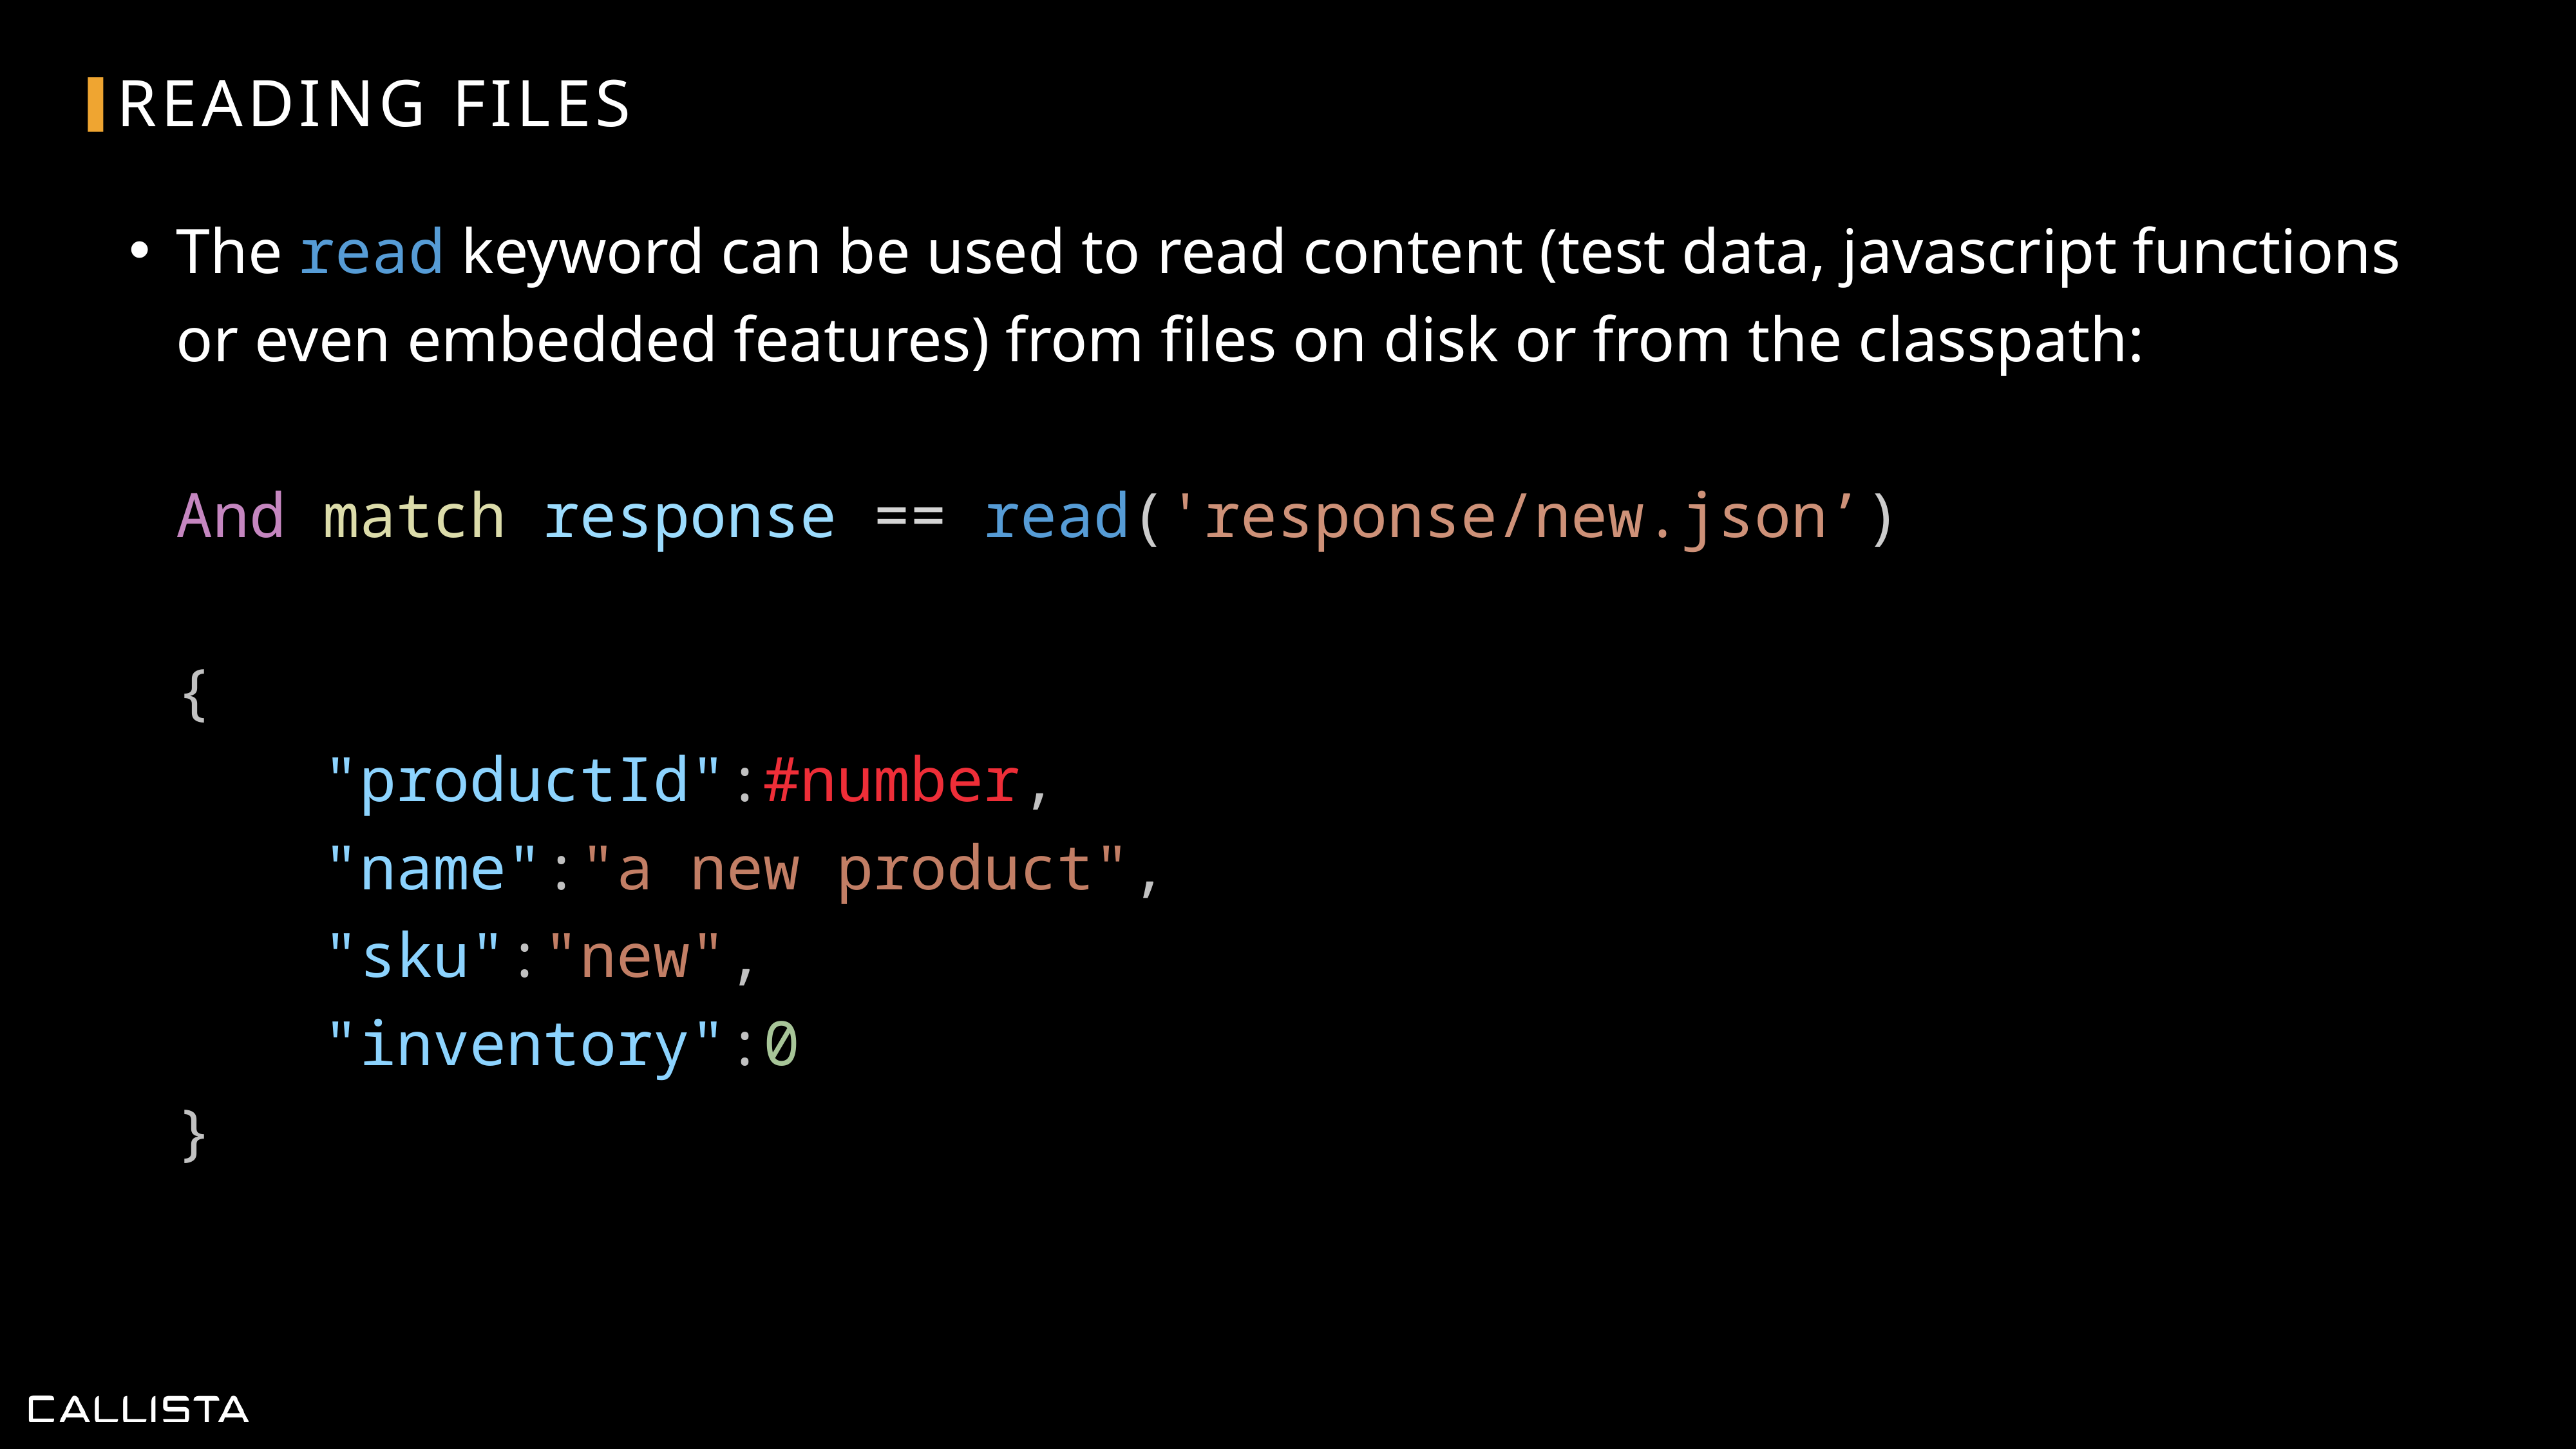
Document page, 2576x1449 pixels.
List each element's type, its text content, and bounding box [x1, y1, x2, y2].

list The read keyword can be used to read content (test data, javascript functions or even embedded features) from files on disk or from the classpath: And match response == read('response/new.json’) { "productId":#number, "name":"a new product", "sku":"new", "inventory":0 } [106, 187, 2423, 1262]
title Reading Files [106, 52, 2423, 149]
